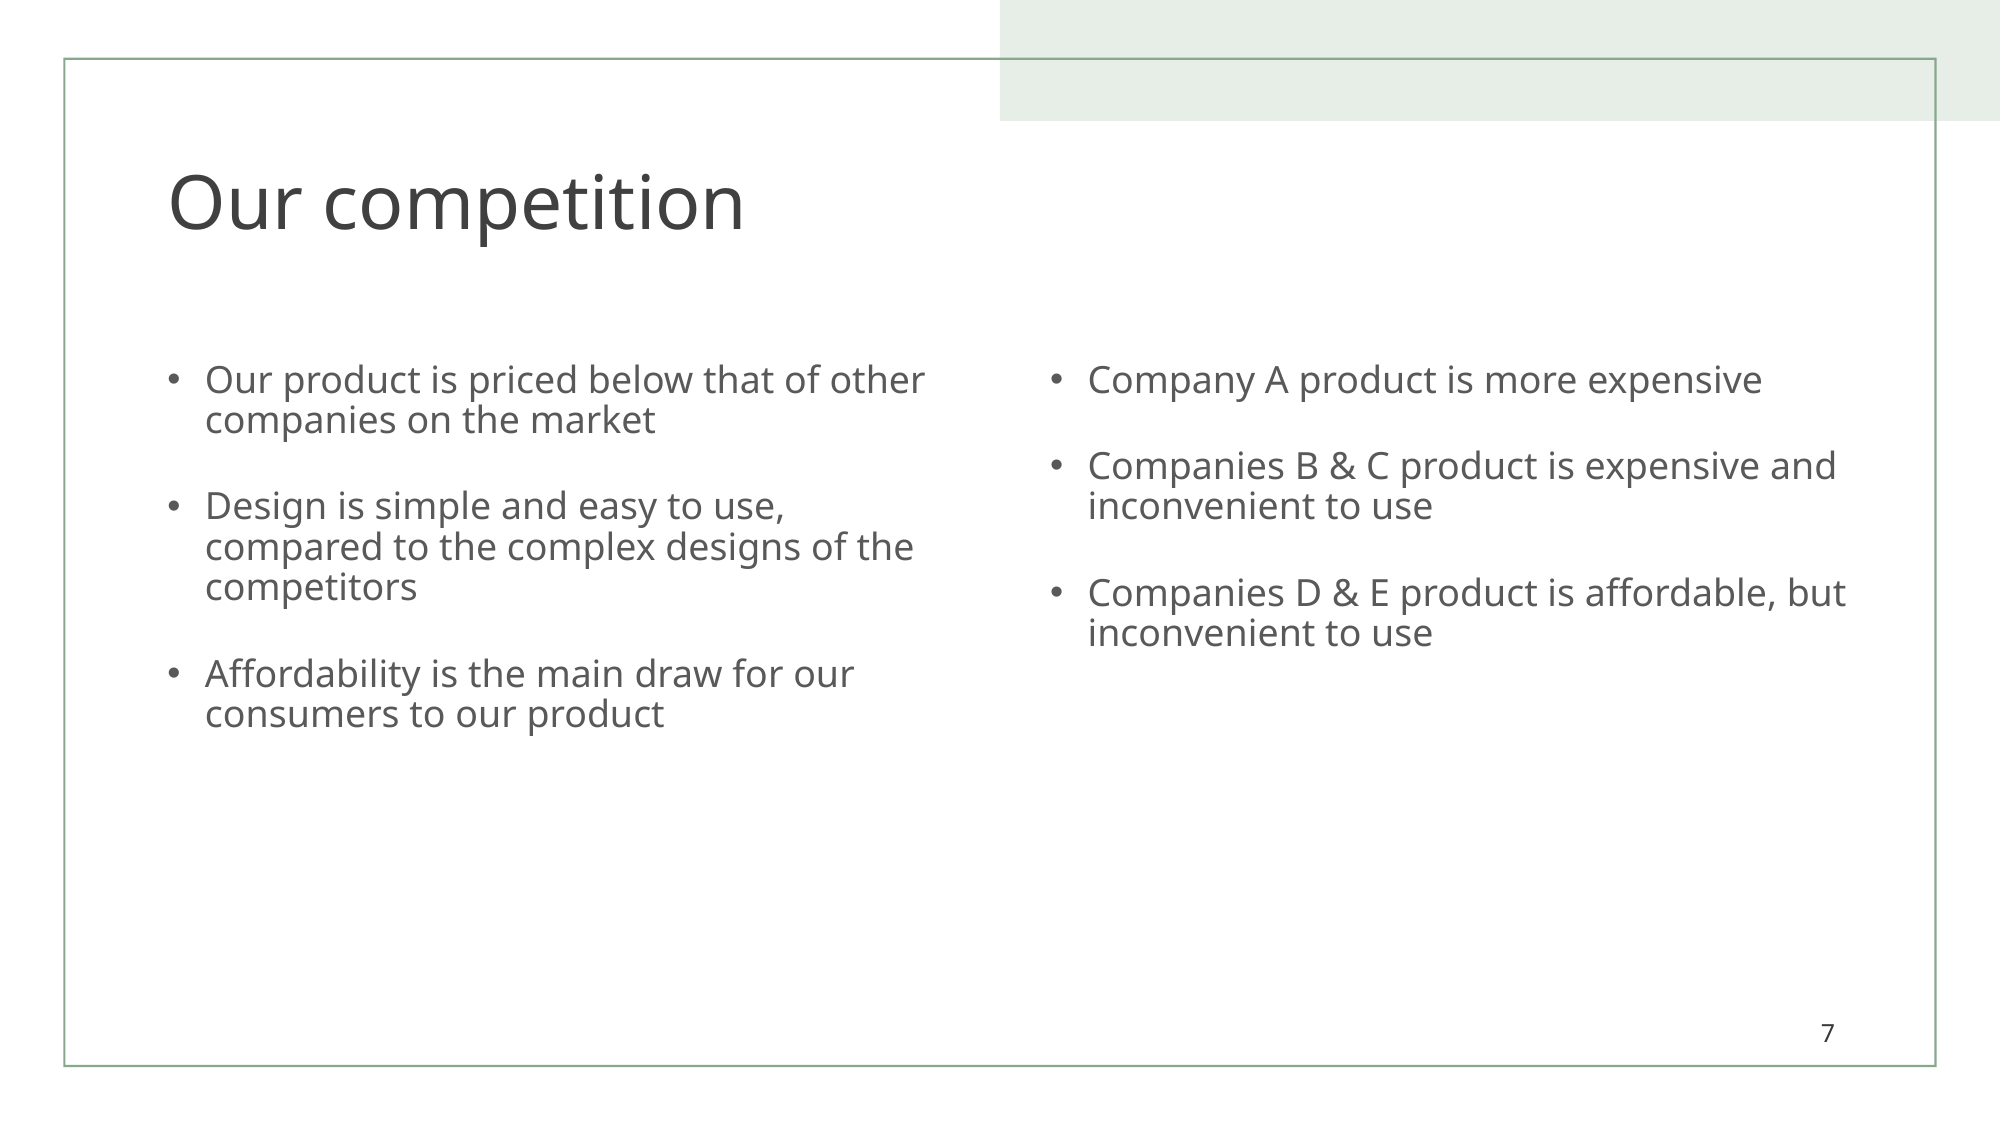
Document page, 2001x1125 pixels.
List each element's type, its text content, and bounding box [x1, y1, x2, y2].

list Our product is priced below that of other companies on the market Design is simple and easy to use, compared to the complex designs of the competitors Affordability is the main draw for our consumers to our product [152, 353, 965, 928]
list Company A product is more expensive Companies B & C product is expensive and inconvenient to use Companies D & E product is affordable, but inconvenient to use [1035, 353, 1878, 928]
title Our competition [152, 79, 1878, 331]
slide_number 7 [1400, 1004, 1850, 1064]
